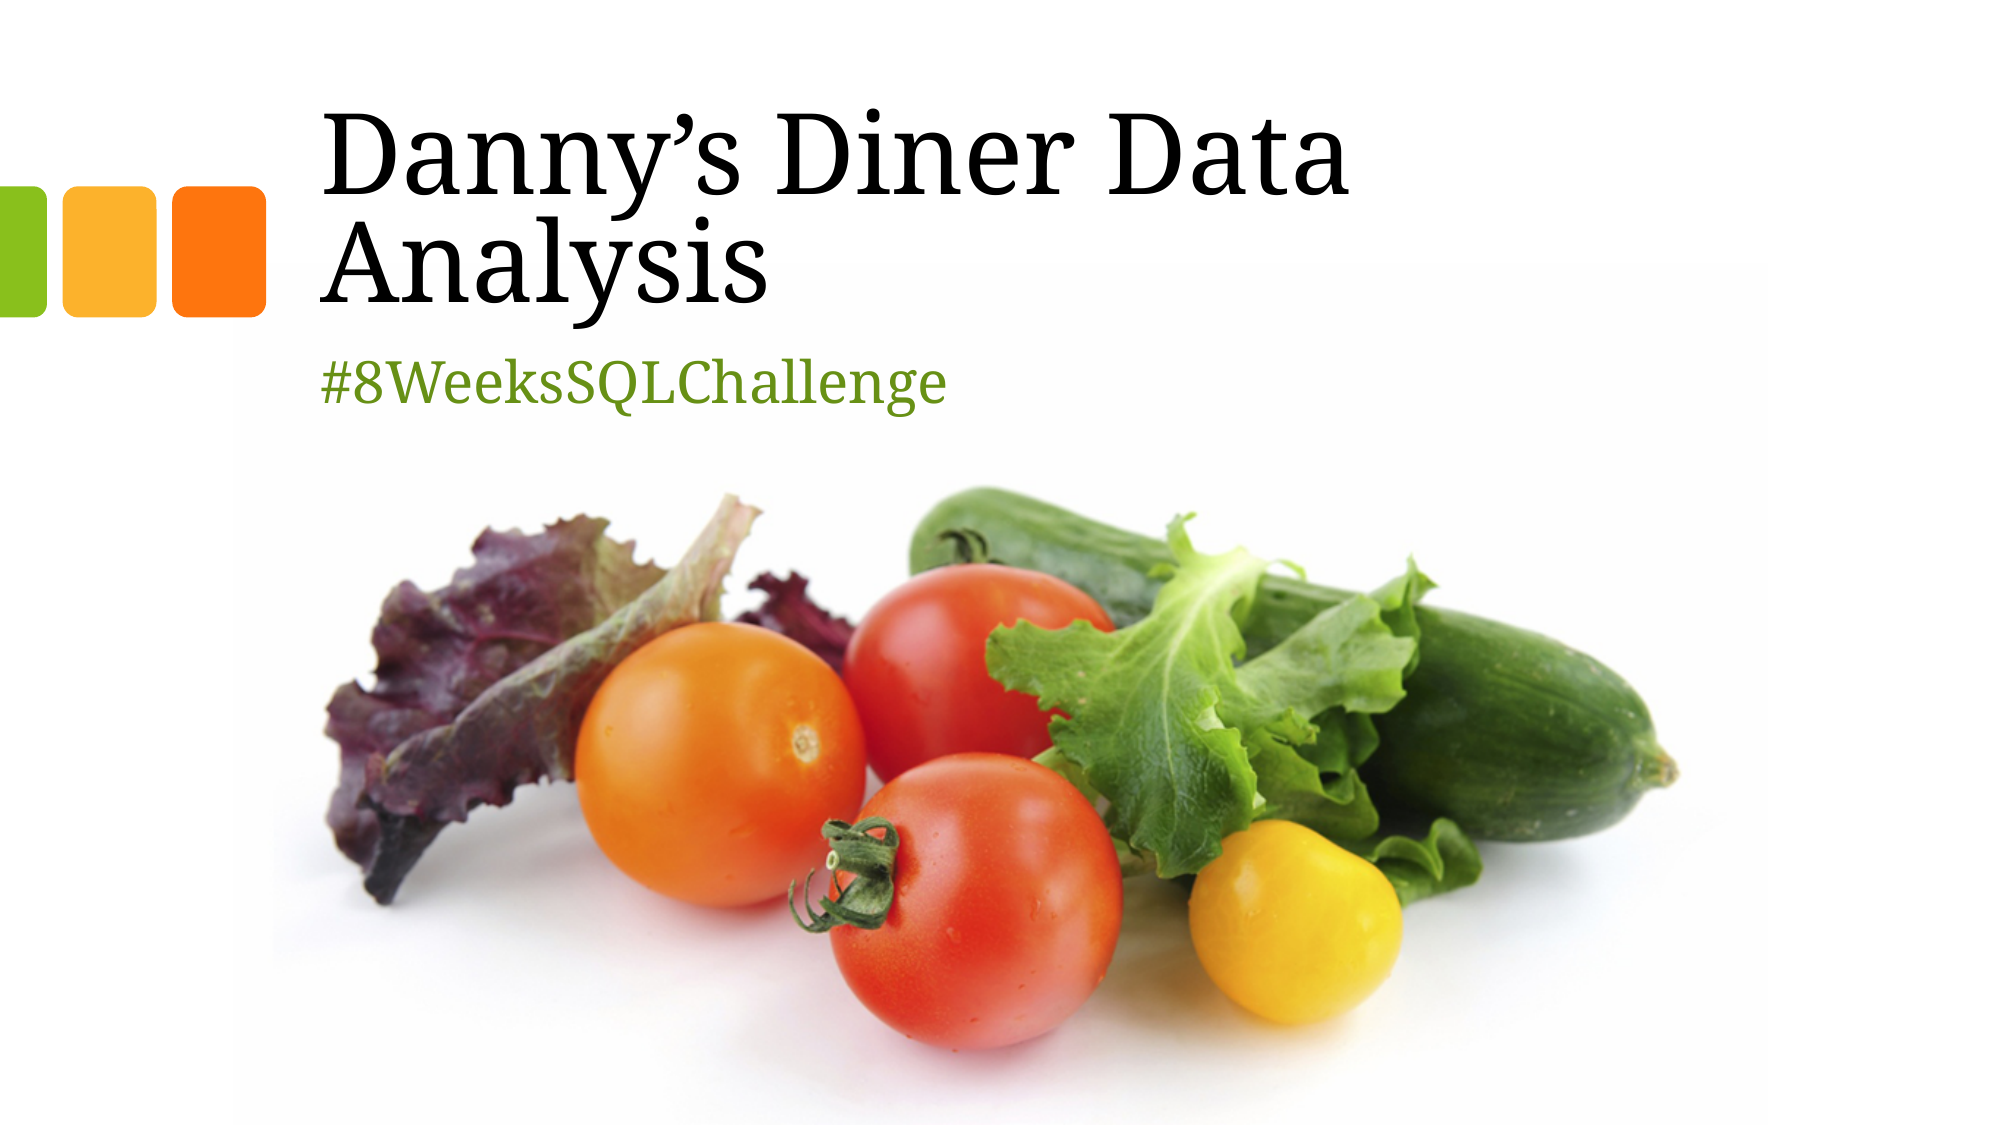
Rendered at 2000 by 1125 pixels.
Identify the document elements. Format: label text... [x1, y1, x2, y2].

title Danny’s Diner Data Analysis [299, 59, 1800, 335]
subtitle #8WeeksSQLChallenge [299, 342, 1800, 489]
picture [0, 0, 2000, 1125]
